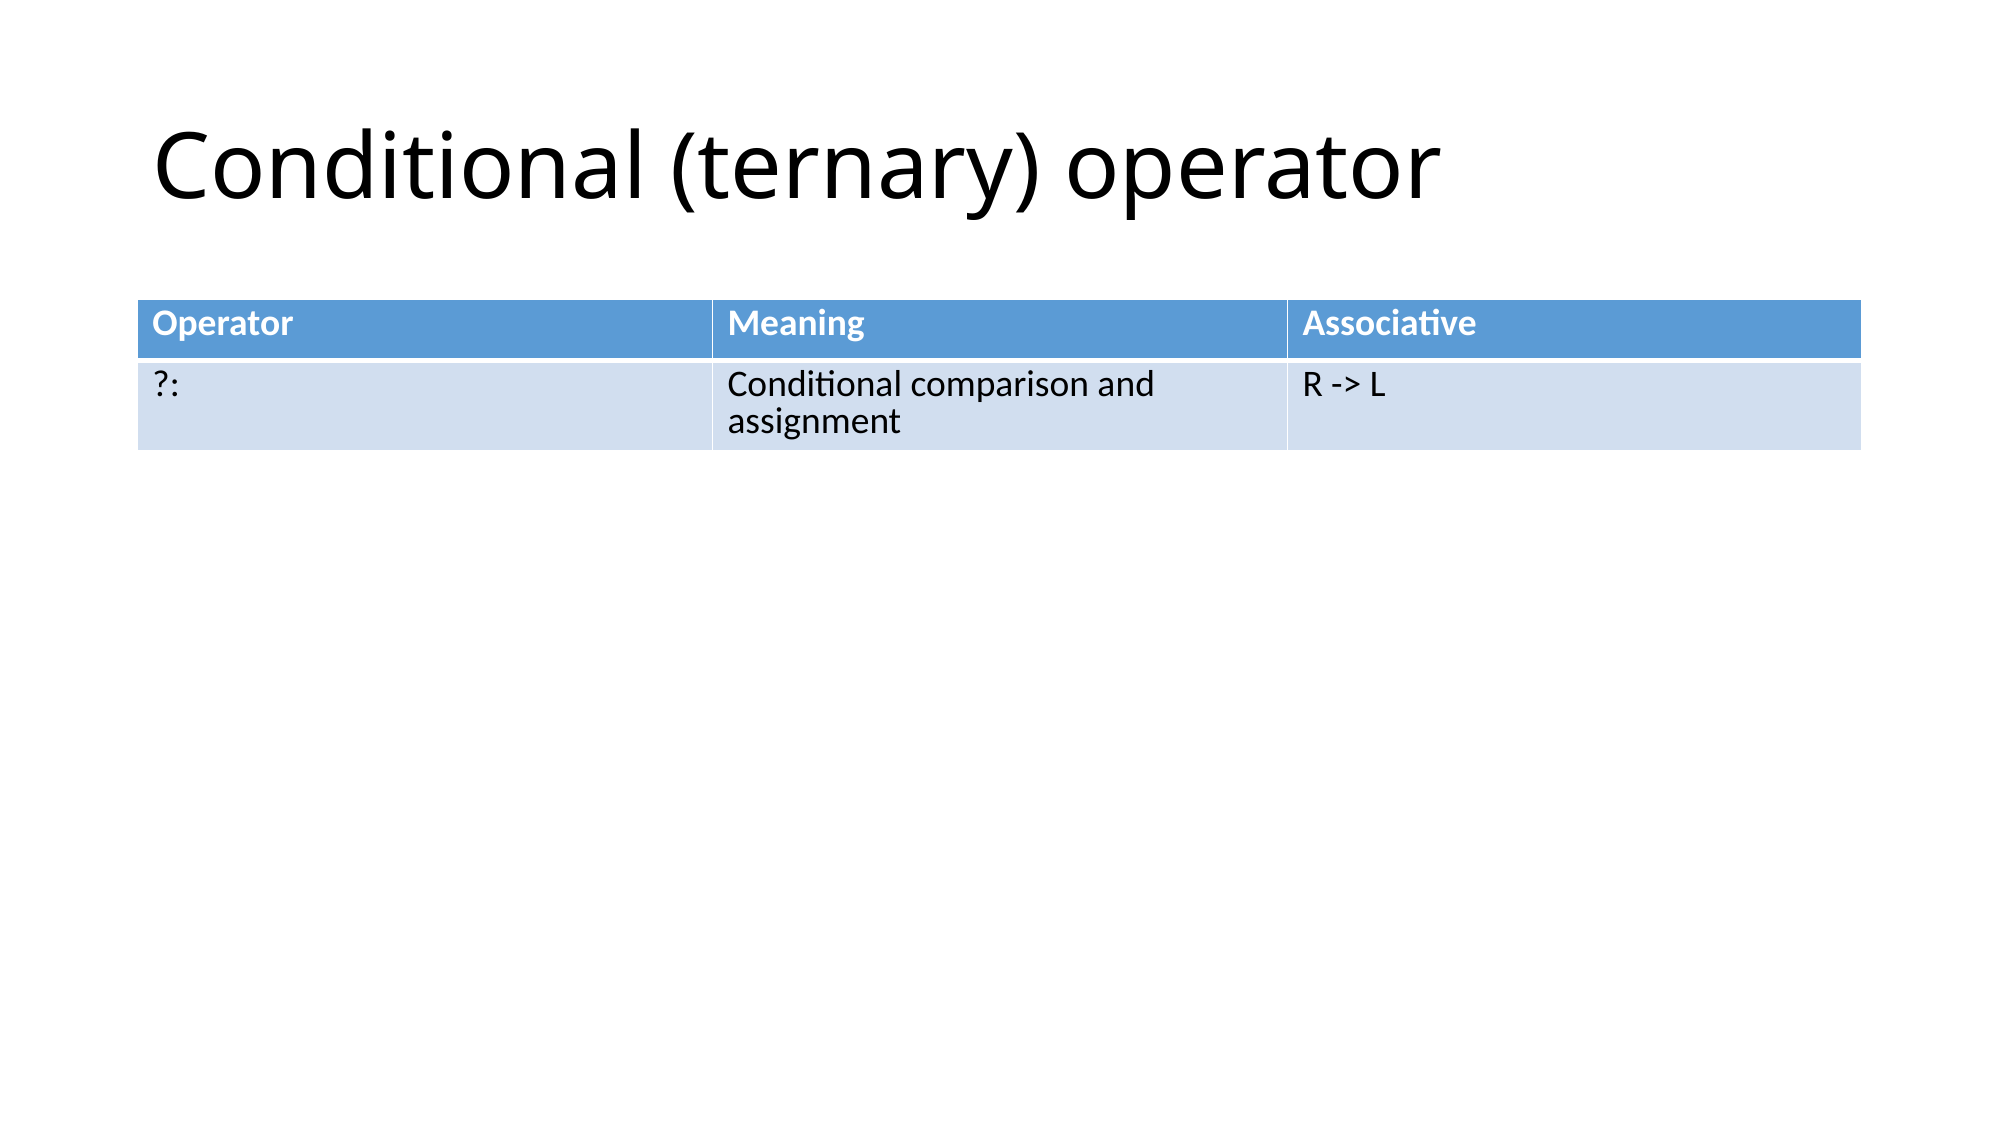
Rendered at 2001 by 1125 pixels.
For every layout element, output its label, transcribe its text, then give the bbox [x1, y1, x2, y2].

table_cell ?: [138, 363, 712, 450]
table_cell Conditional comparison and assignment [713, 363, 1287, 450]
table_cell R -> L [1288, 363, 1861, 450]
title Conditional (ternary) operator [137, 59, 1863, 278]
table_header Operator [138, 300, 712, 358]
table_header Meaning [713, 300, 1287, 358]
table_header Associative [1288, 300, 1861, 358]
